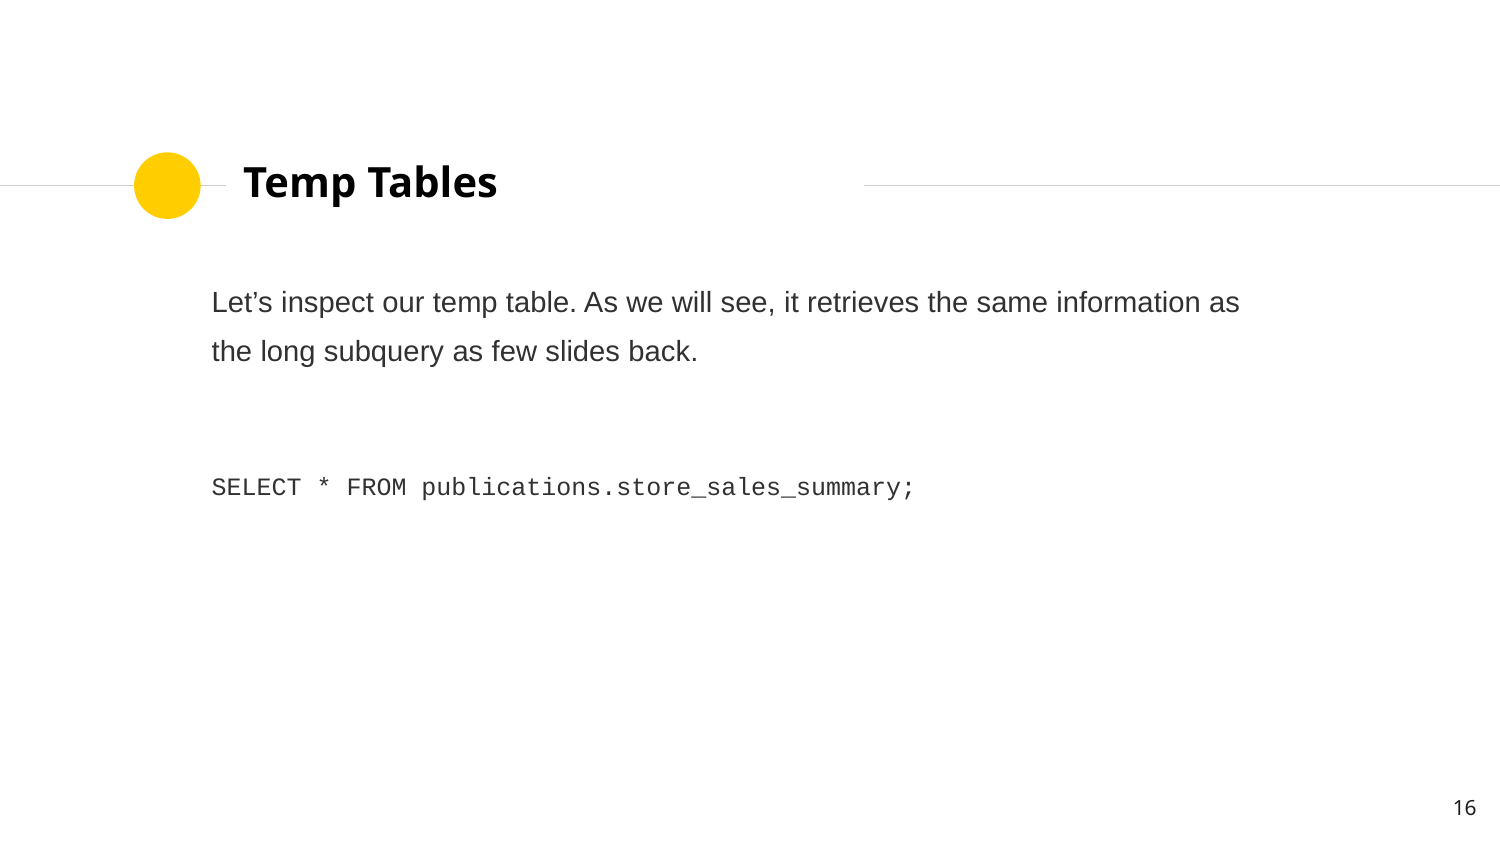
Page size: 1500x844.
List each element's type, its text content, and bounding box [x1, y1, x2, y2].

title Temp Tables [228, 145, 865, 217]
slide_number ‹#› [1401, 779, 1492, 844]
text_box Let’s inspect our temp table. As we will see, it retrieves the same information as the long subquery as few slides back. SELECT * FROM publications.store_sales_summary; [196, 254, 1291, 752]
